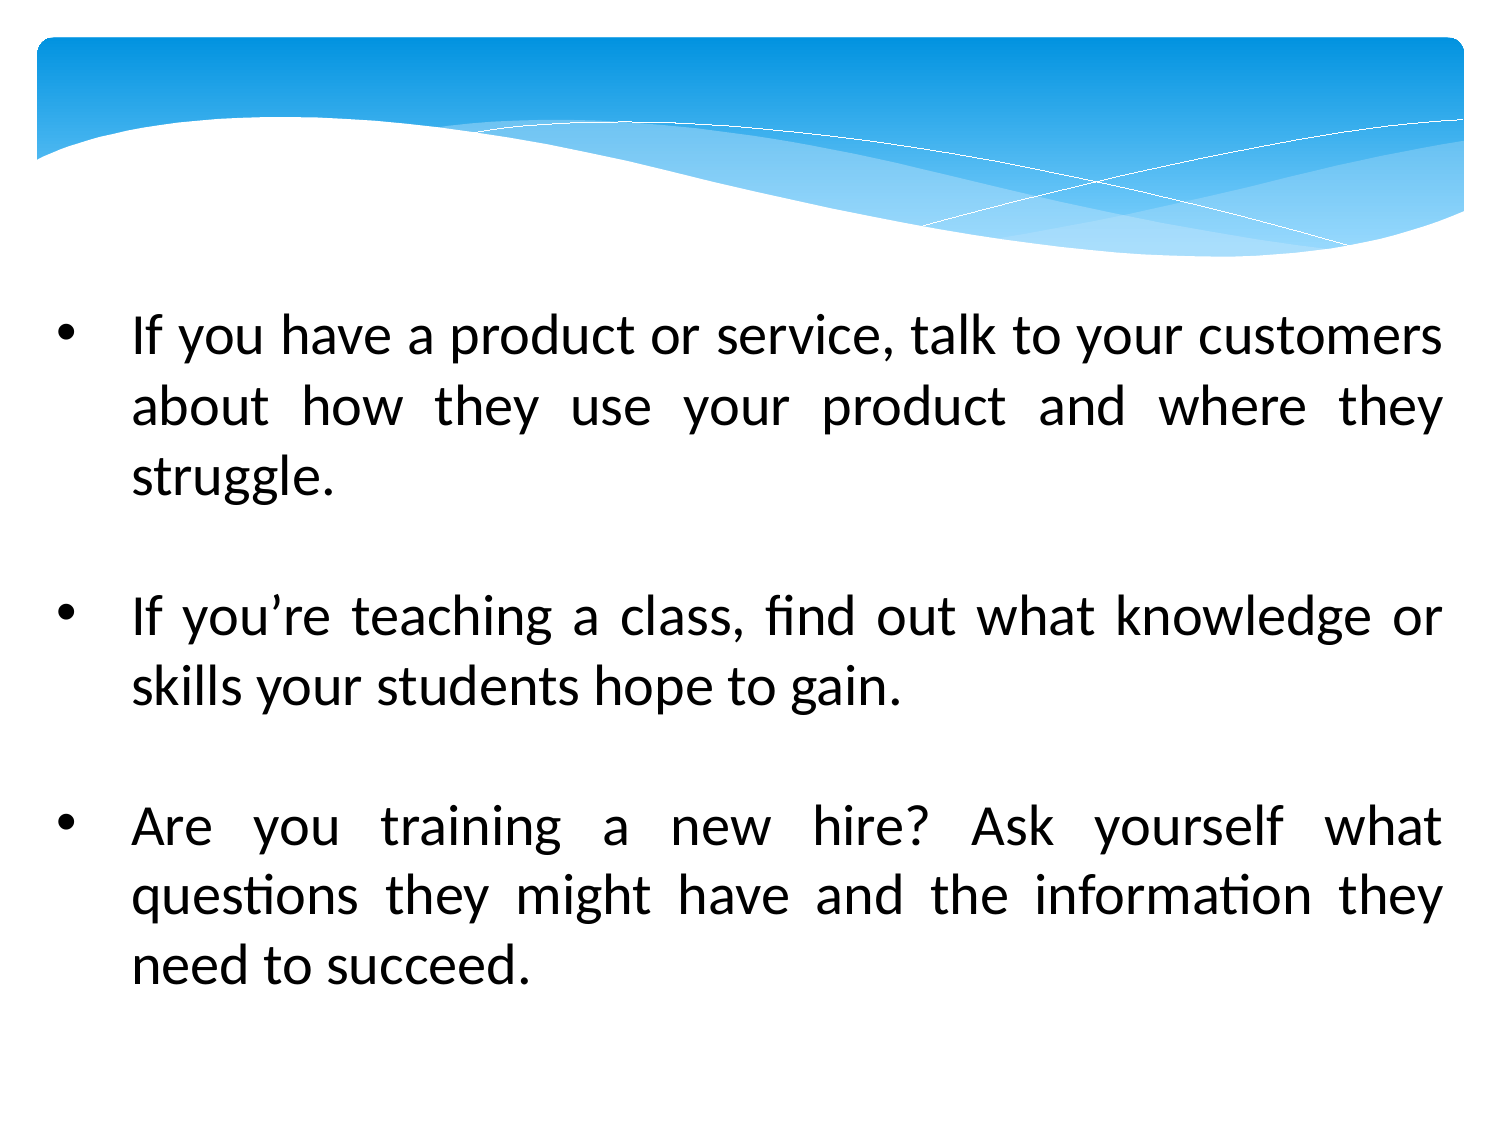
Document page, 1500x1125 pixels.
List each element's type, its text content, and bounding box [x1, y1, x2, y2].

text_box If you have a product or service, talk to your customers about how they use your product and where they struggle. If you’re teaching a class, find out what knowledge or skills your students hope to gain. Are you training a new hire? Ask yourself what questions they might have and the information they need to succeed. [41, 289, 1459, 1004]
